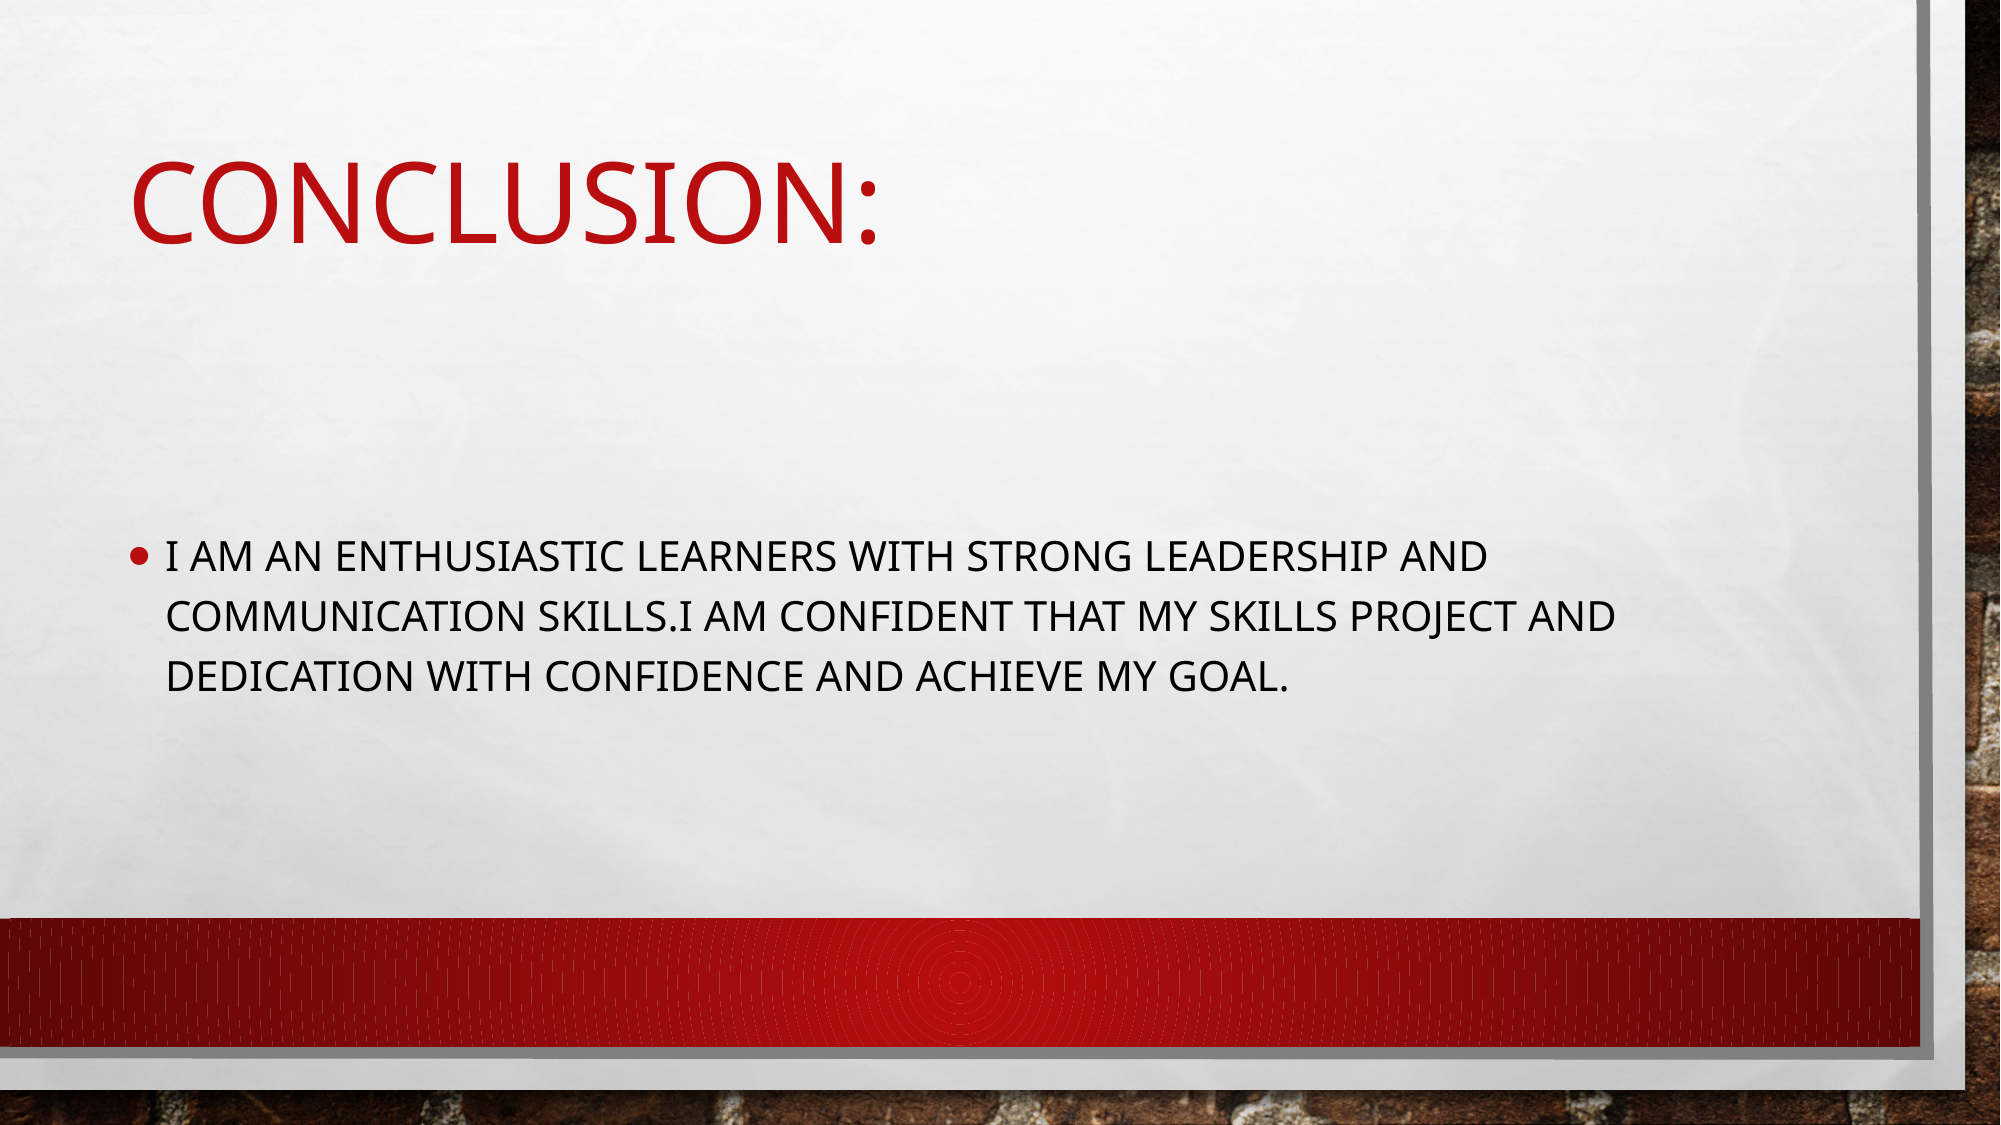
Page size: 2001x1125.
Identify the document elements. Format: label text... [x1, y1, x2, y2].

picture [0, 0, 2000, 1125]
list I am an enthusiastic learners with strong leadership and communication skills.i am confident that my skills project and dedication with confidence and achieve my goal. [112, 338, 1818, 882]
title Conclusion: [112, 112, 1818, 302]
